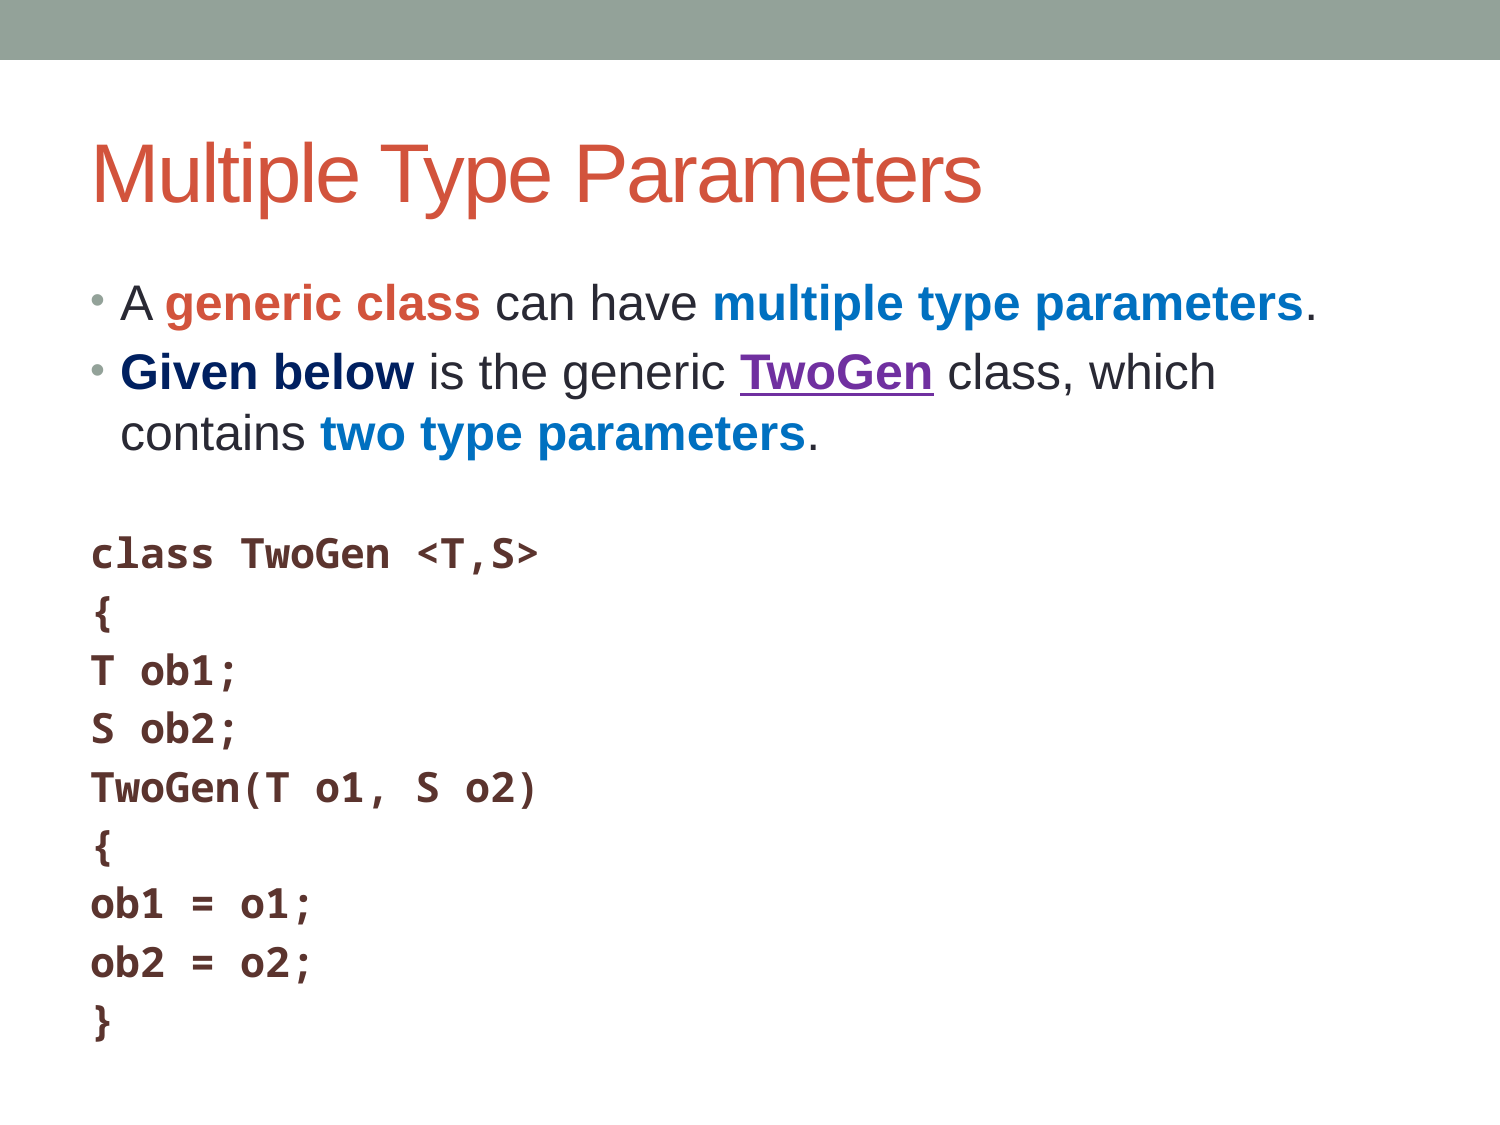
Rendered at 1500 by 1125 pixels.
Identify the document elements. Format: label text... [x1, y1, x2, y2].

title Multiple Type Parameters [75, 87, 1425, 250]
list A generic class can have multiple type parameters. Given below is the generic TwoGen class, which contains two type parameters. class TwoGen <T,S> { T ob1; S ob2; TwoGen(T o1, S o2) { ob1 = o1; ob2 = o2; } [75, 262, 1425, 1063]
